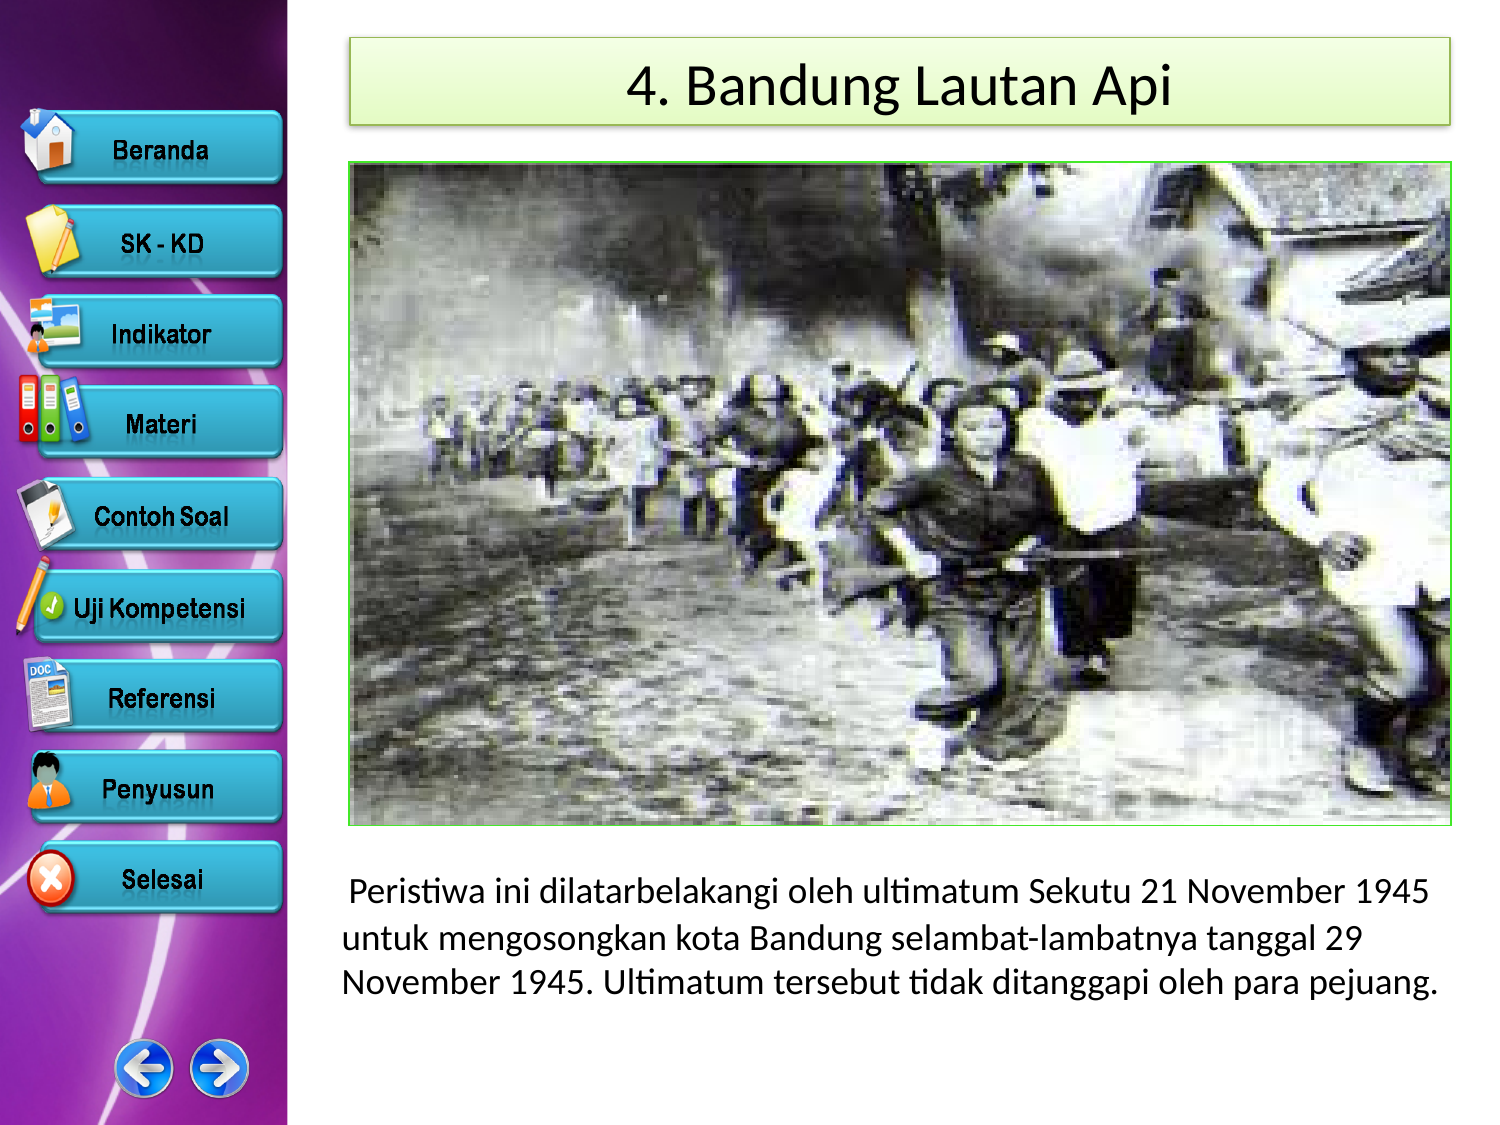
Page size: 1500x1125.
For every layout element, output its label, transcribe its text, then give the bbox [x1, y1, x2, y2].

title 4. Bandung Lautan Api [349, 37, 1451, 126]
picture [349, 162, 1451, 826]
list Peristiwa ini dilatarbelakangi oleh ultimatum Sekutu 21 November 1945 untuk mengosongkan kota Bandung selambat-lambatnya tanggal 29 November 1945. Ultimatum tersebut tidak ditanggapi oleh para pejuang. [312, 849, 1463, 1050]
picture [0, 0, 288, 1125]
